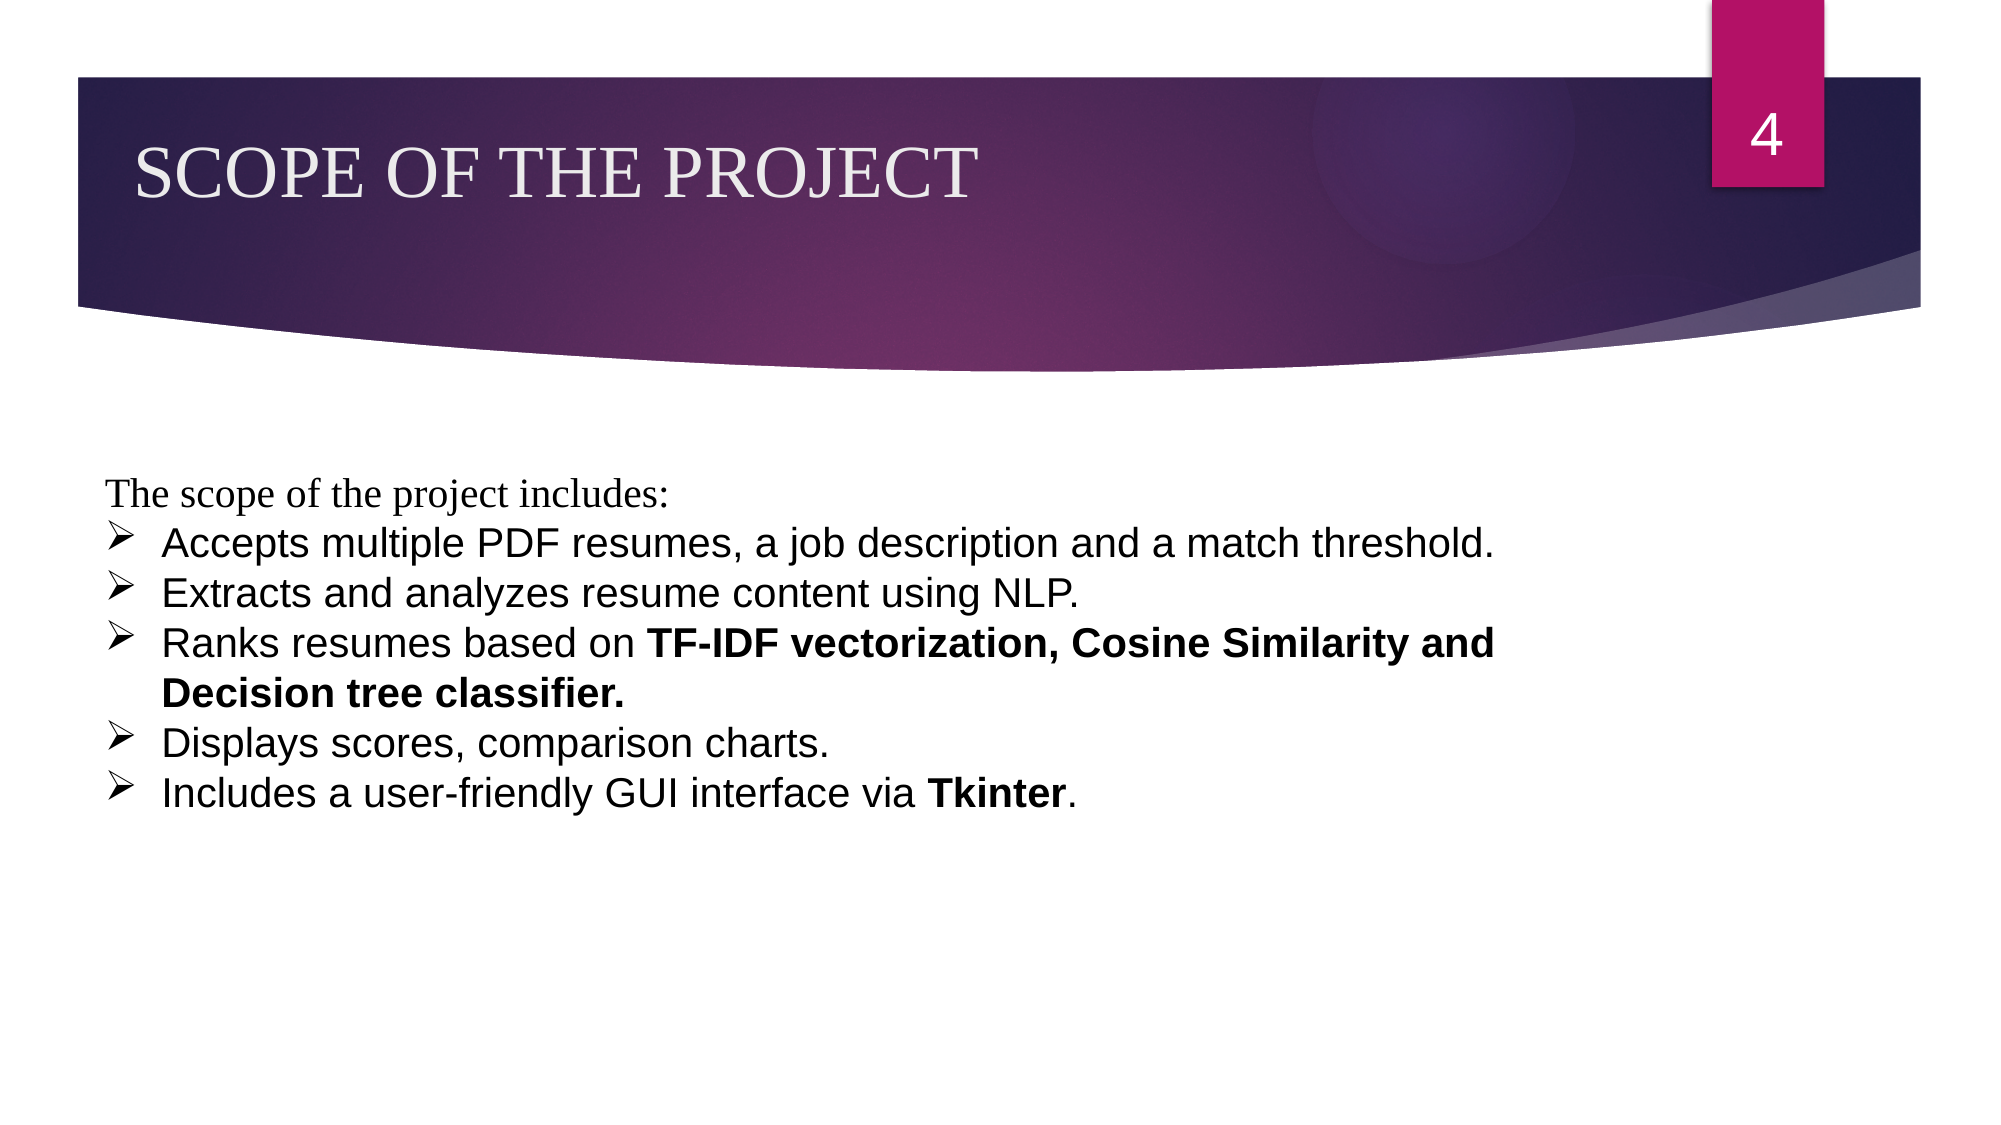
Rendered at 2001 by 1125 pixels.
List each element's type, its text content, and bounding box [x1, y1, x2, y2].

slide_number 4 [1698, 48, 1836, 175]
picture [79, 78, 1920, 371]
title SCOPE OF THE PROJECT [118, 109, 1556, 225]
text_box The scope of the project includes: Accepts multiple PDF resumes, a job description and a match threshold. Extracts and analyzes resume content using NLP. Ranks resumes based on TF-IDF vectorization, Cosine Similarity and Decision tree classifier. Displays scores, comparison charts. Includes a user-friendly GUI interface via Tkinter. [90, 433, 1680, 959]
